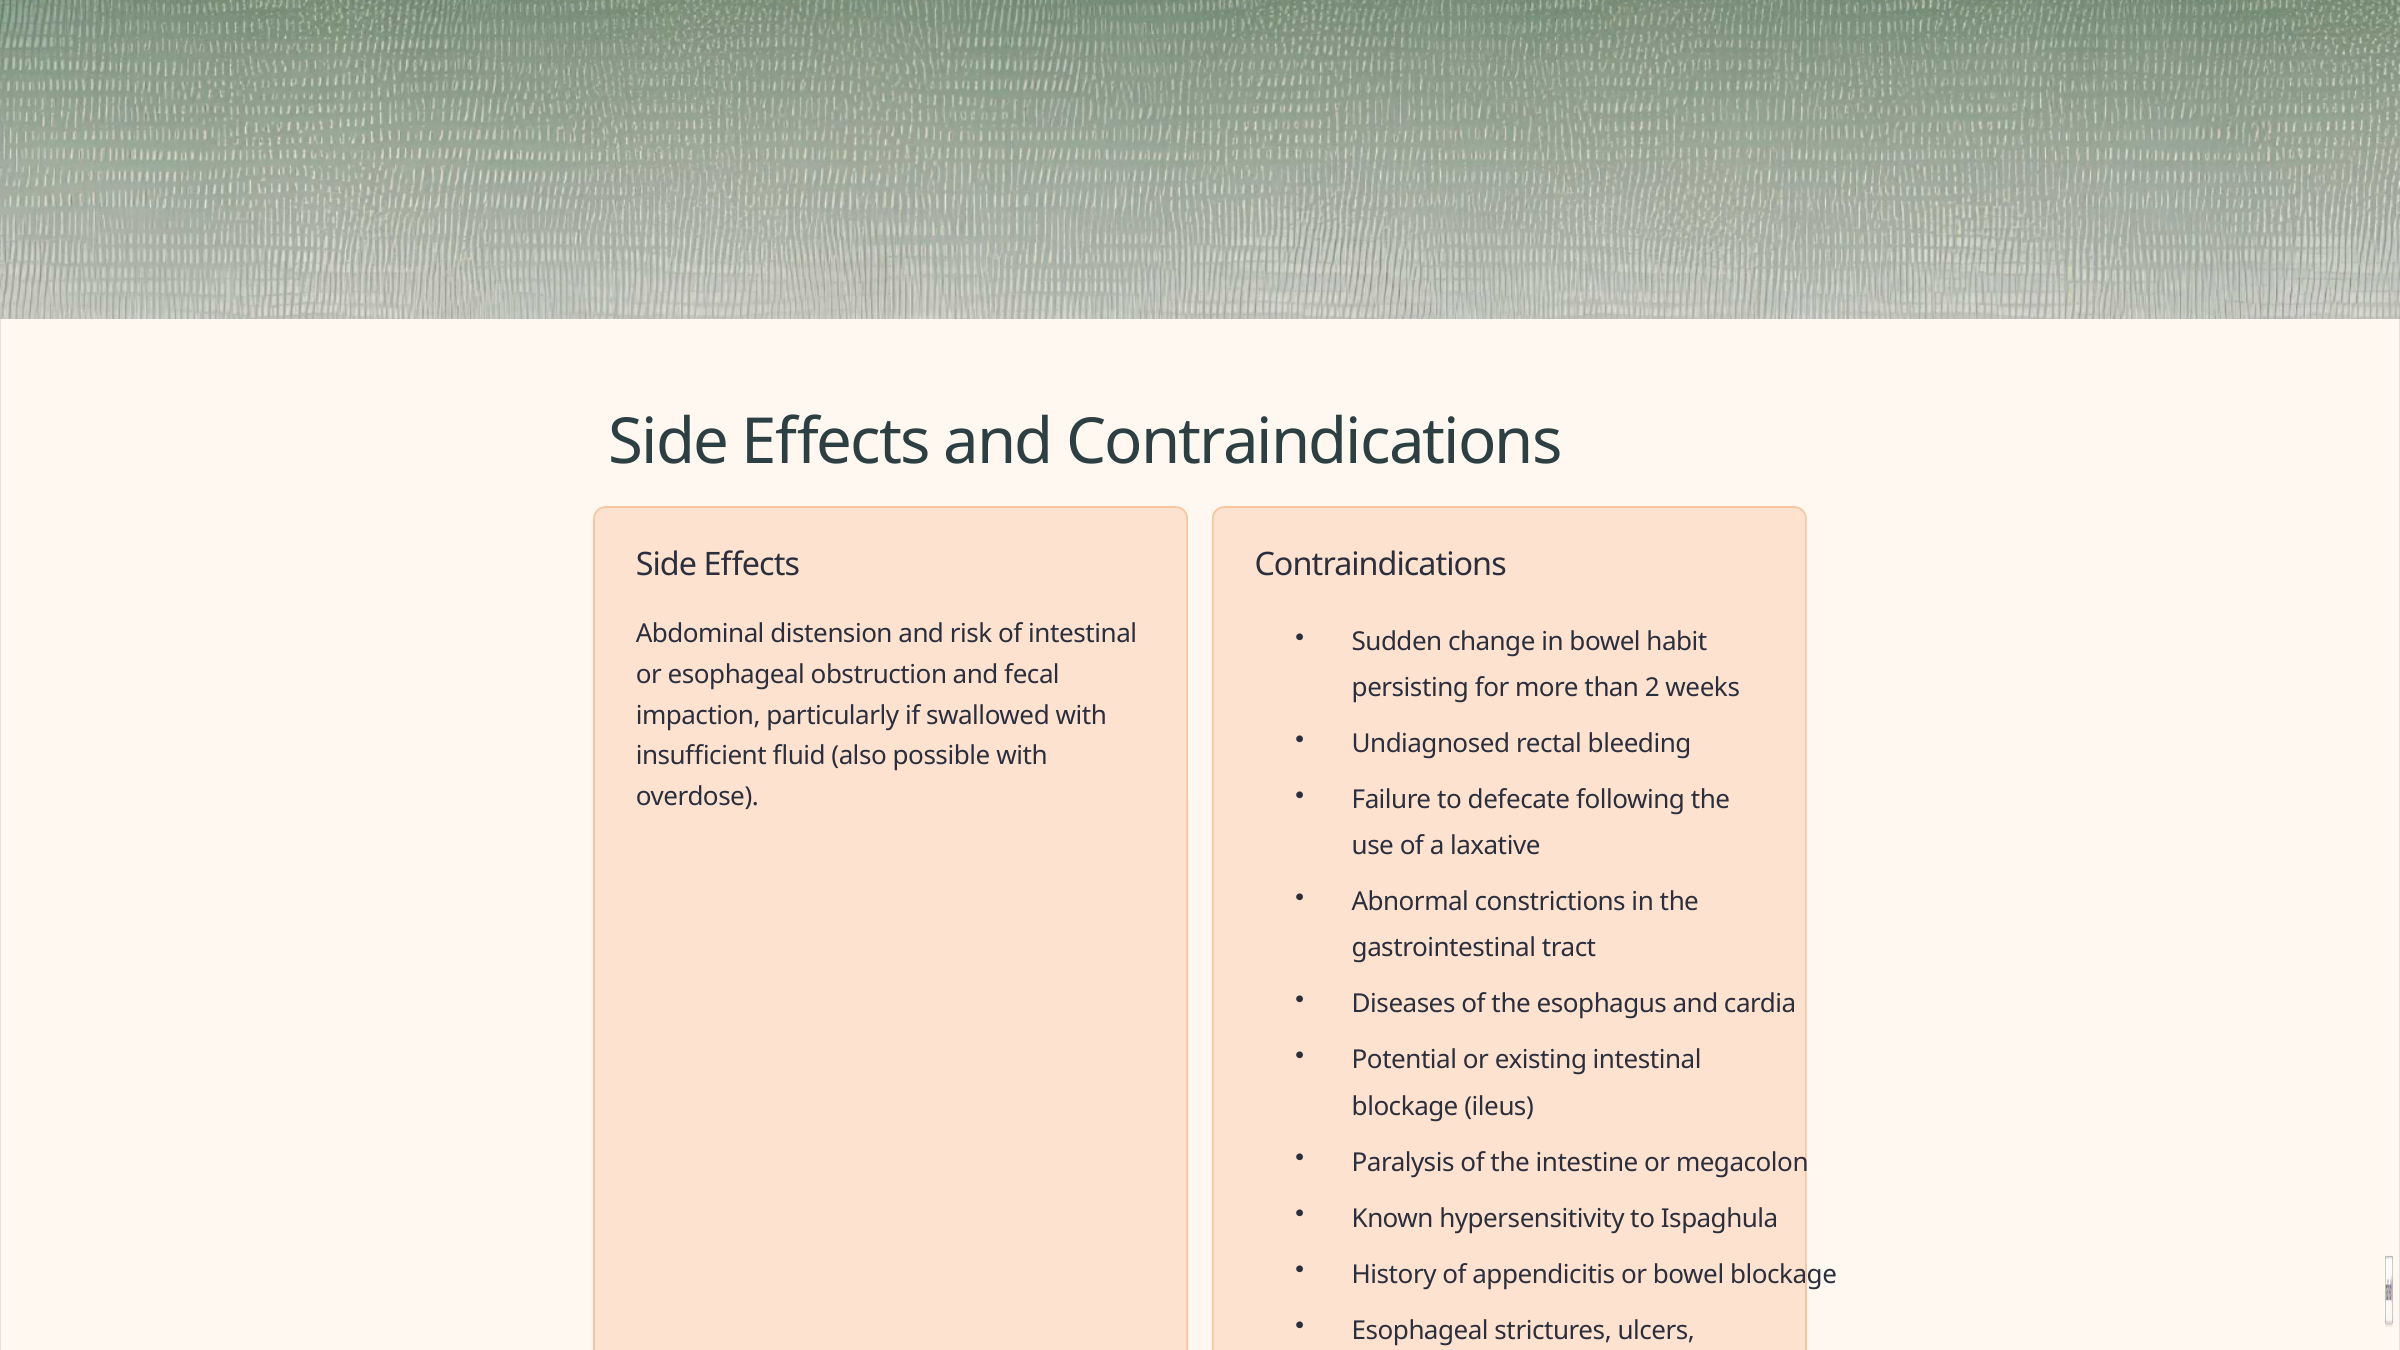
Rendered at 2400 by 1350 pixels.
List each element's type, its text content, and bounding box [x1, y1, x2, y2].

text_box Diseases of the esophagus and cardia [1280, 964, 1779, 1011]
text_box [594, 506, 1188, 1350]
text_box Known hypersensitivity to Ispaghula [1280, 1178, 1779, 1225]
text_box Esophageal strictures, ulcers, [1280, 1291, 1779, 1350]
text_box [0, 329, 2400, 1350]
text_box Sudden change in bowel habit persisting for more than 2 weeks [1280, 602, 1779, 695]
text_box Side Effects [621, 534, 877, 574]
picture [2384, 1244, 2393, 1335]
text_box History of appendicitis or bowel blockage [1280, 1235, 1779, 1281]
text_box Potential or existing intestinal blockage (ileus) [1280, 1020, 1779, 1113]
picture [0, 0, 2400, 319]
text_box Abdominal distension and risk of intestinal or esophageal obstruction and fecal impaction, particularly if swallowed with insufficient fluid (also possible with overdose). [621, 599, 1161, 763]
text_box Failure to defecate following the use of a laxative [1280, 760, 1779, 853]
text_box Abnormal constrictions in the gastrointestinal tract [1280, 862, 1779, 955]
text_box [1212, 506, 1806, 1350]
text_box Contraindications [1239, 534, 1495, 574]
text_box Side Effects and Contraindications [593, 388, 1551, 469]
text_box Undiagnosed rectal bleeding [1280, 704, 1779, 751]
text_box Paralysis of the intestine or megacolon [1280, 1122, 1779, 1169]
